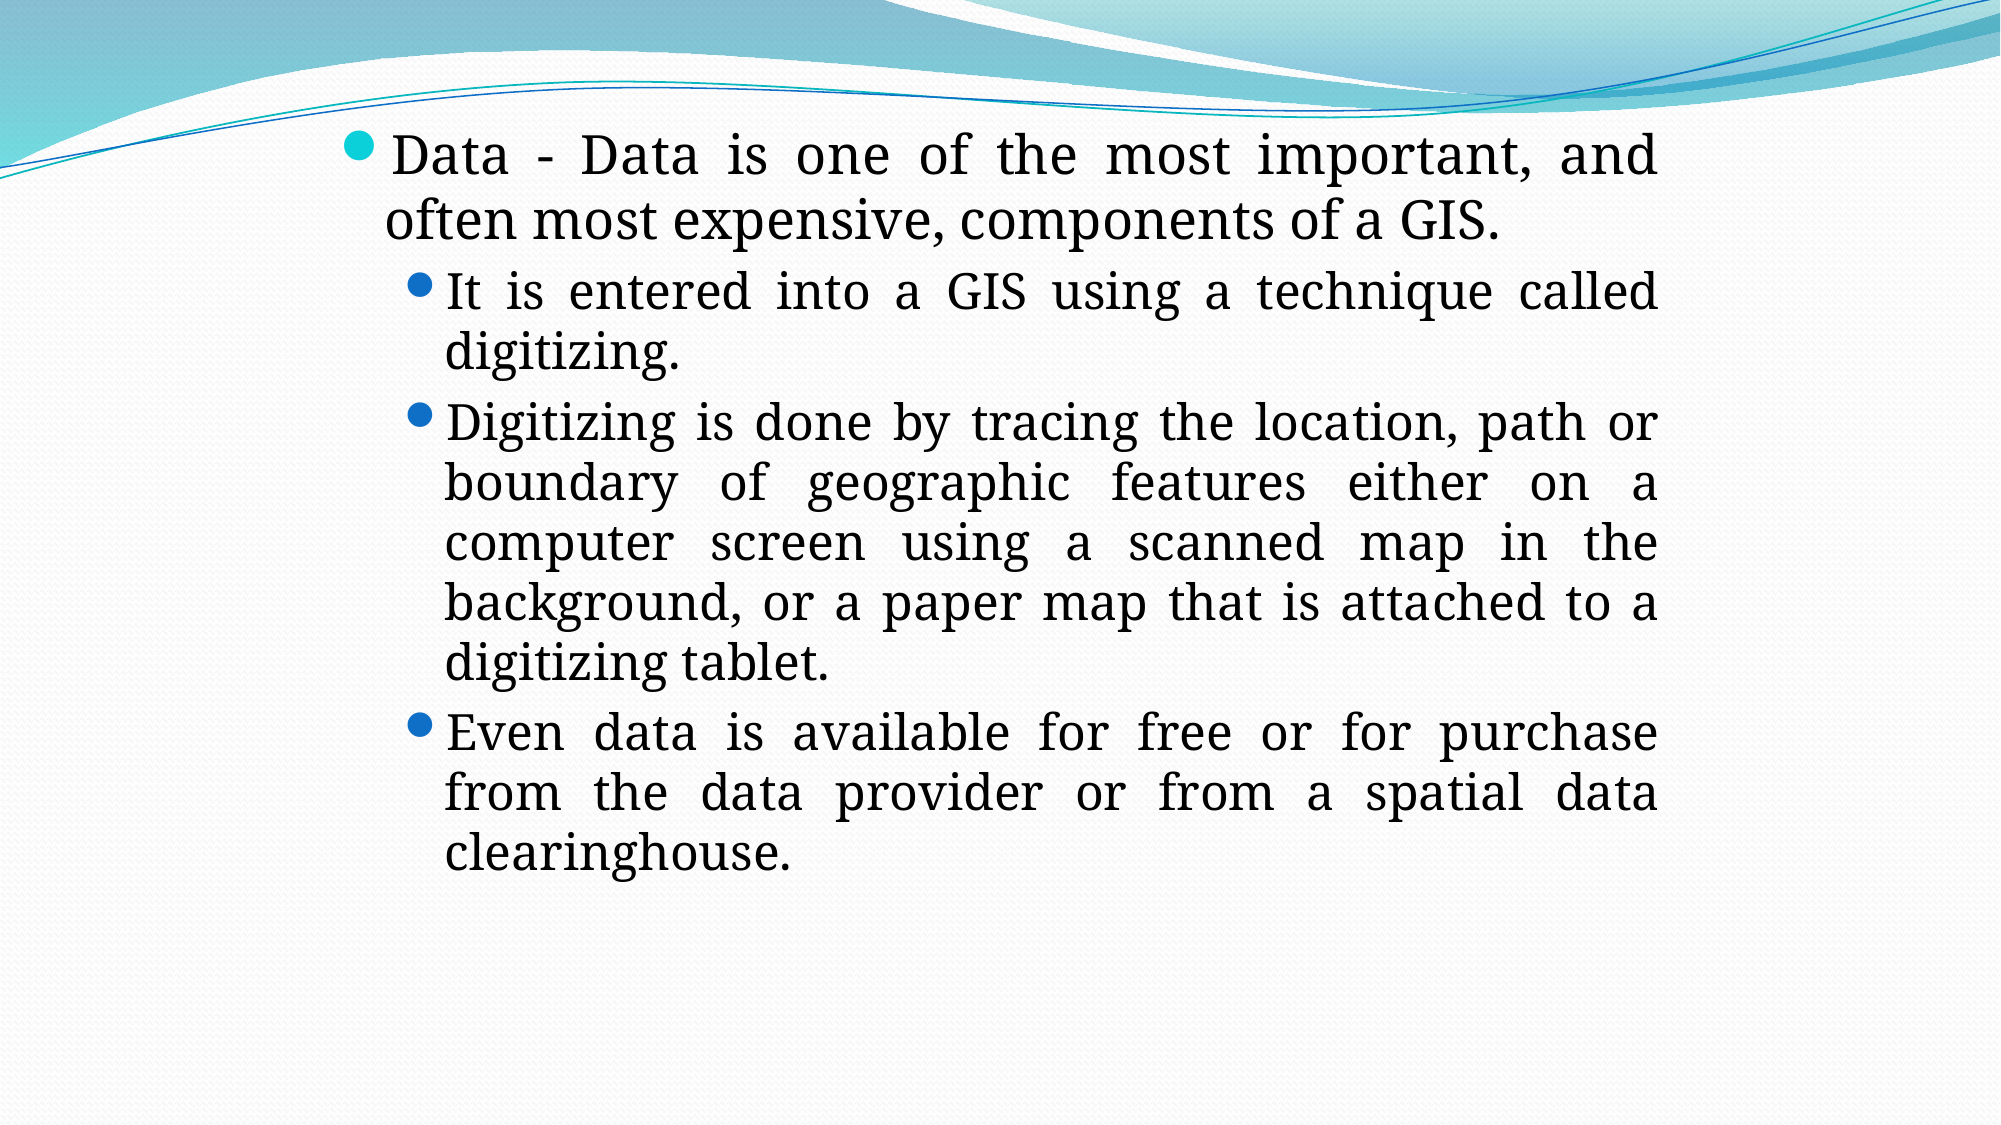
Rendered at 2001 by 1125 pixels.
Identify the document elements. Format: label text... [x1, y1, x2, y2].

list Data - Data is one of the most important, and often most expensive, components of a GIS. It is entered into a GIS using a technique called digitizing. Digitizing is done by tracing the location, path or boundary of geographic features either on a computer screen using a scanned map in the background, or a paper map that is attached to a digitizing tablet. Even data is available for free or for purchase from the data provider or from a spatial data clearinghouse. [324, 112, 1675, 1038]
